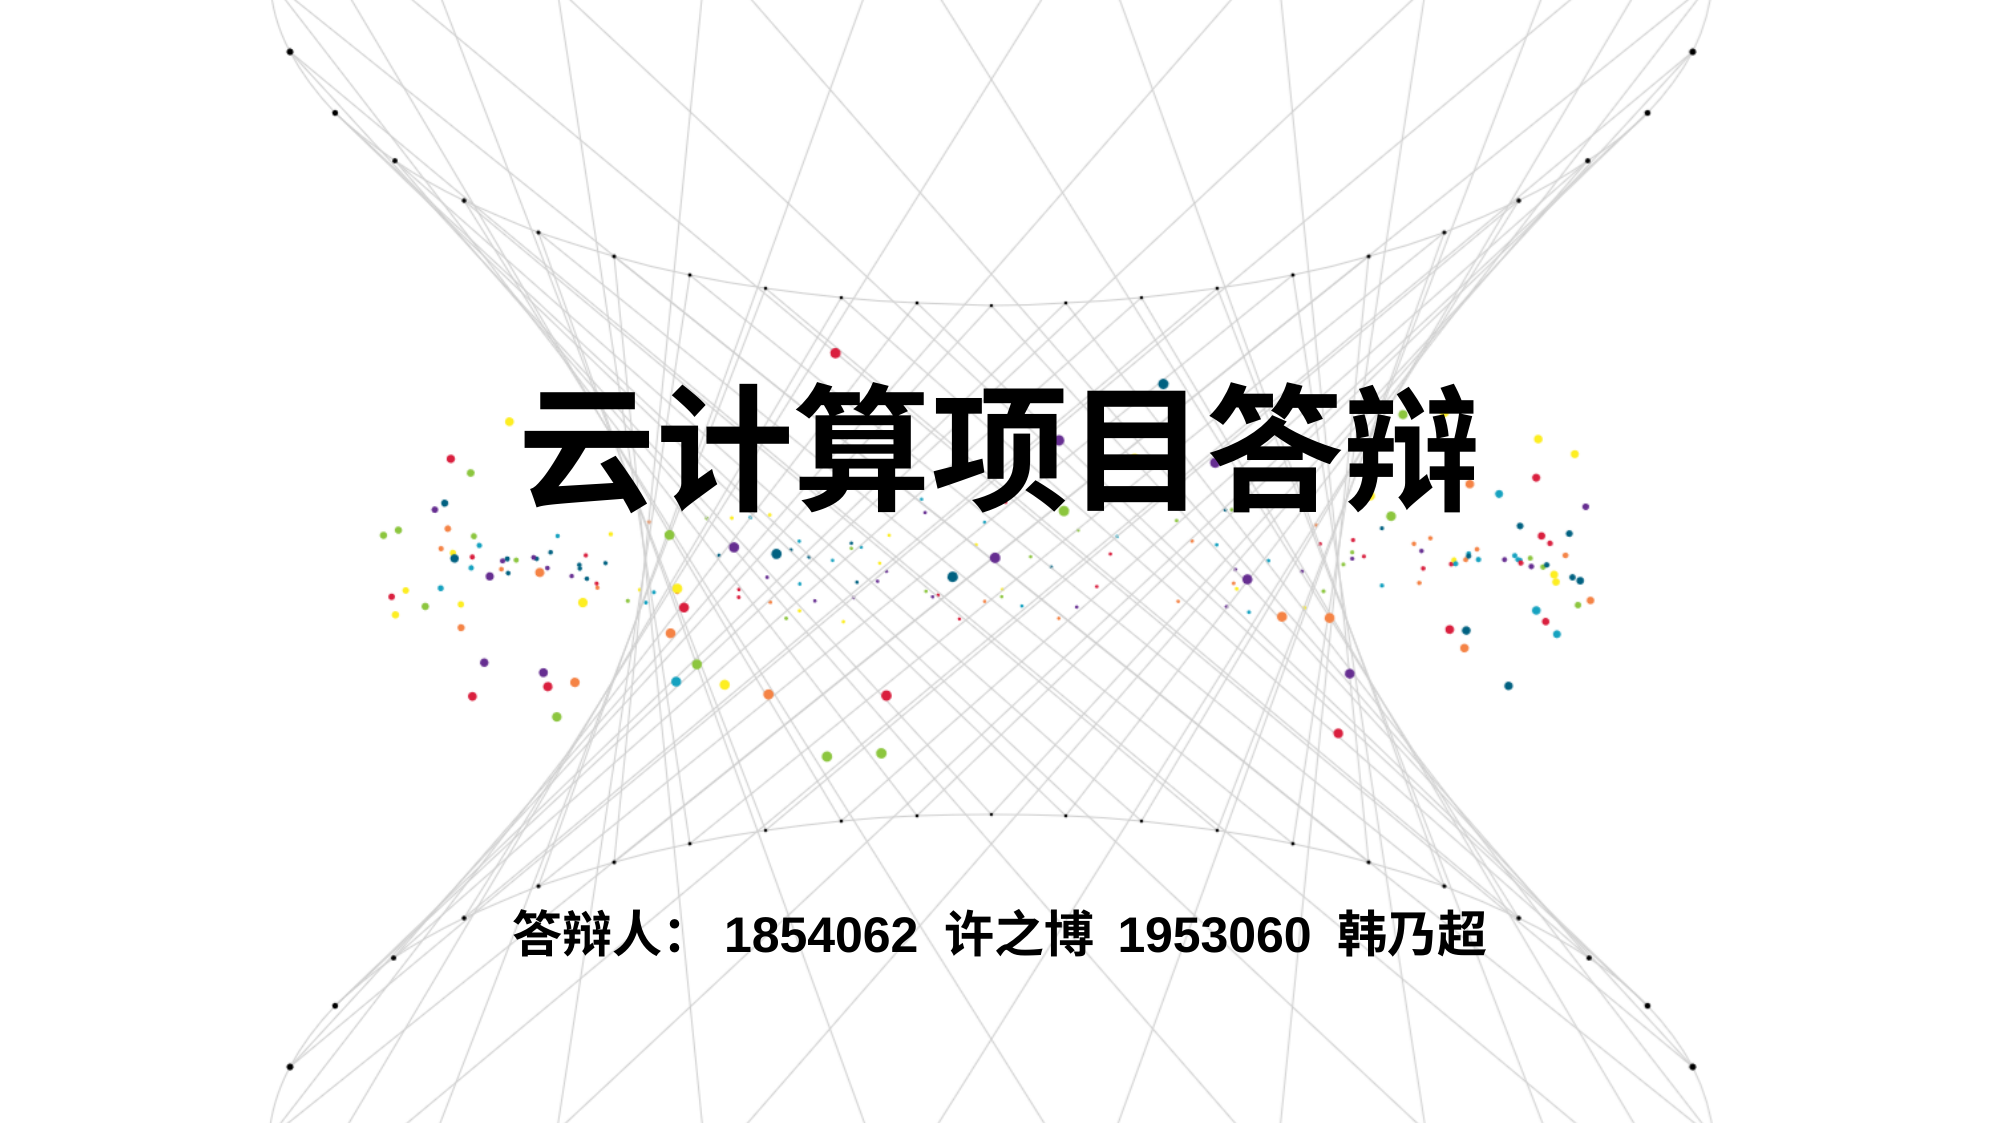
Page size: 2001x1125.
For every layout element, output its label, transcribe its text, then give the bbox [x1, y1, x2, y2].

text_box 云计算项目答辩 [249, 355, 1751, 536]
text_box 答辩人：1854062 许之博 1953060 韩乃超 [489, 894, 1511, 970]
picture [156, 0, 1878, 1123]
